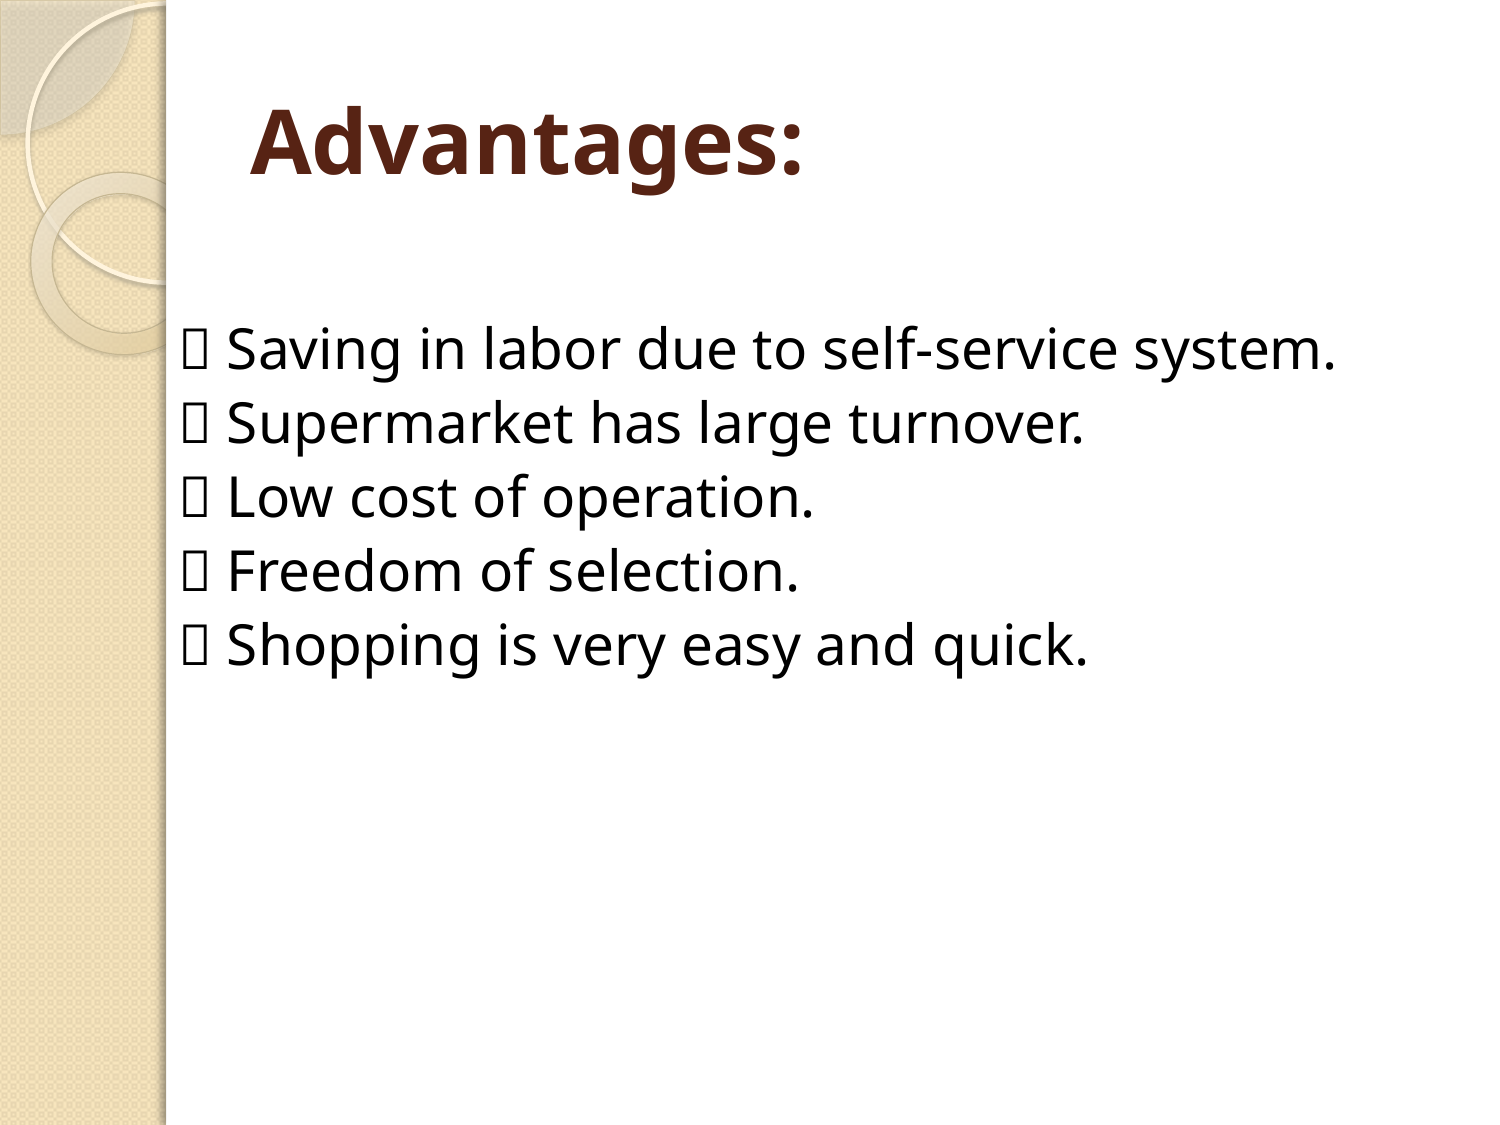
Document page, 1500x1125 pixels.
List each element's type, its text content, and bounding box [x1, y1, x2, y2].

list  Saving in labor due to self-service system.  Supermarket has large turnover.  Low cost of operation.  Freedom of selection.  Shopping is very easy and quick. [150, 262, 1500, 688]
title Advantages: [235, 45, 1466, 233]
